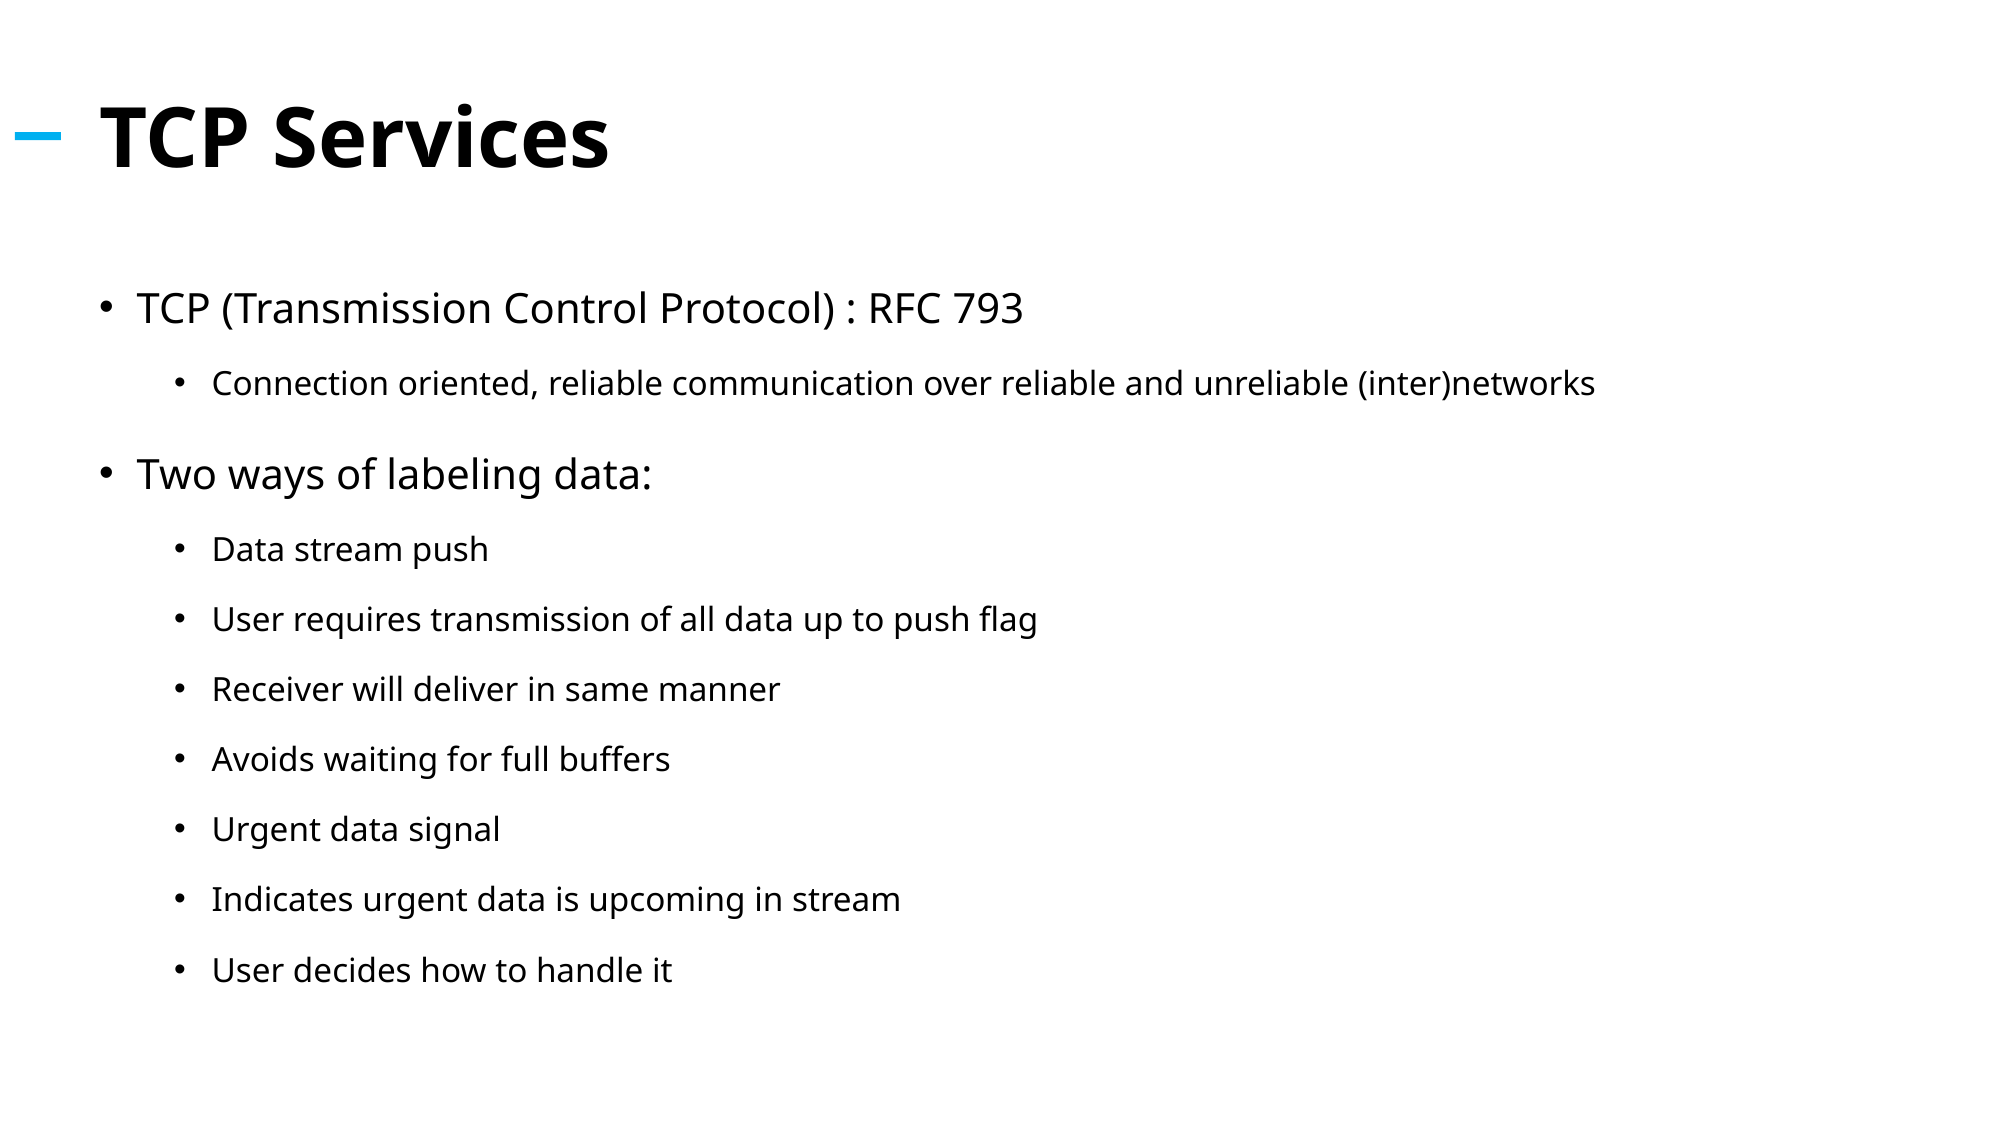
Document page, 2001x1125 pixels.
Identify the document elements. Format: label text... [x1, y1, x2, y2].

title TCP Services [84, 31, 1916, 249]
text_box [14, 131, 62, 141]
list TCP (Transmission Control Protocol) : RFC 793 Connection oriented, reliable communication over reliable and unreliable (inter)networks Two ways of labeling data: Data stream push User requires transmission of all data up to push flag Receiver will deliver in same manner Avoids waiting for full buffers Urgent data signal Indicates urgent data is upcoming in stream User decides how to handle it [84, 248, 1810, 1110]
